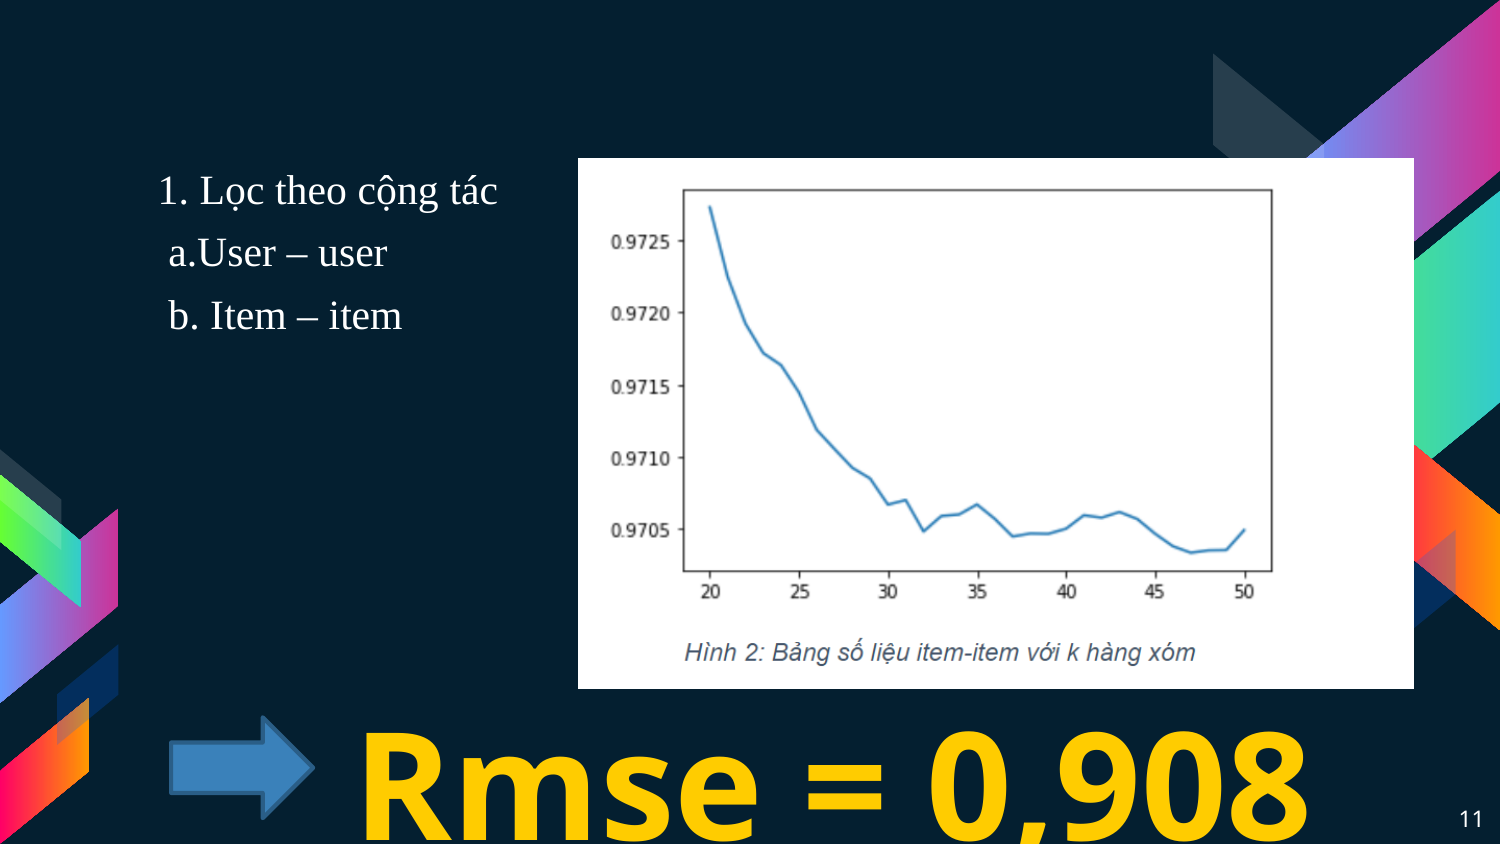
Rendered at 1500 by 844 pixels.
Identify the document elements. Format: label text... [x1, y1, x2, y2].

text_box [171, 717, 314, 819]
slide_number ‹#› [1403, 789, 1500, 844]
picture [578, 158, 1415, 689]
list 1. Lọc theo cộng tác a.User – user b. Item – item [142, 147, 589, 790]
text_box Rmse = 0,908 [338, 739, 1329, 844]
